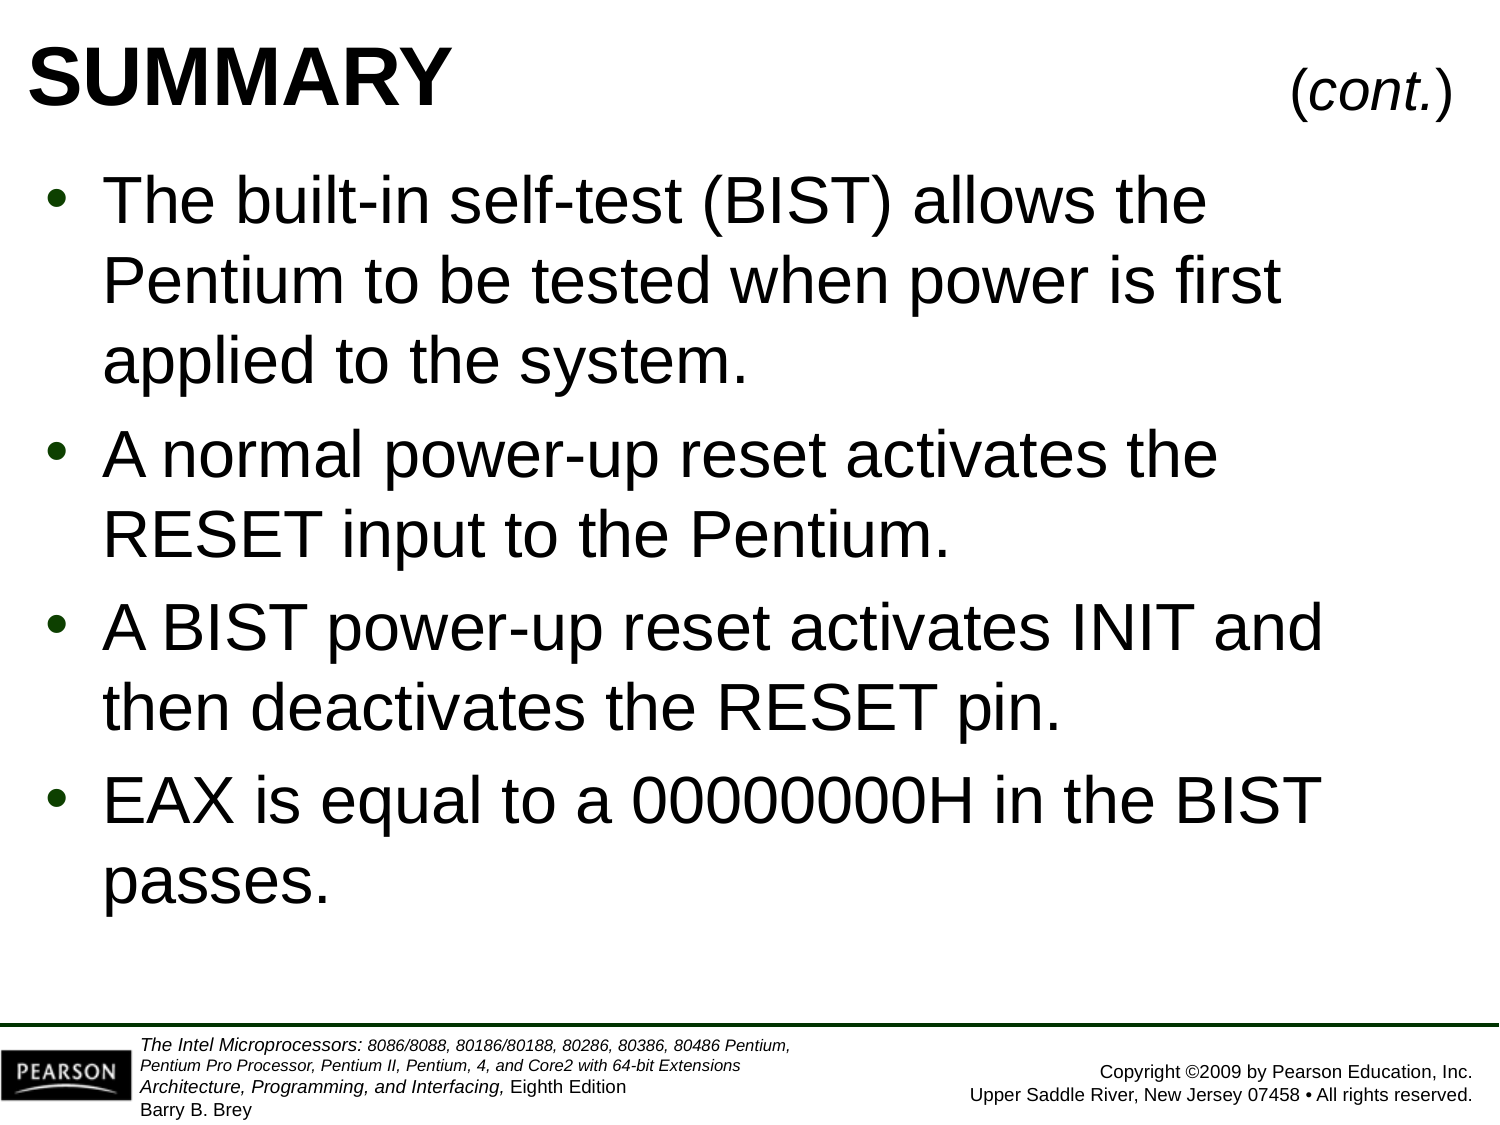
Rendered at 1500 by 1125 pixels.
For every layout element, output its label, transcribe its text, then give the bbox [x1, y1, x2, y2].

title SUMMARY [12, 14, 1500, 138]
text_box The built-in self-test (BIST) allows the Pentium to be tested when power is first applied to the system. A normal power-up reset activates the RESET input to the Pentium. A BIST power-up reset activates INIT and then deactivates the RESET pin. EAX is equal to a 00000000H in the BIST passes. [29, 149, 1413, 933]
picture [0, 1049, 133, 1102]
text_box (cont.) [1274, 44, 1487, 133]
